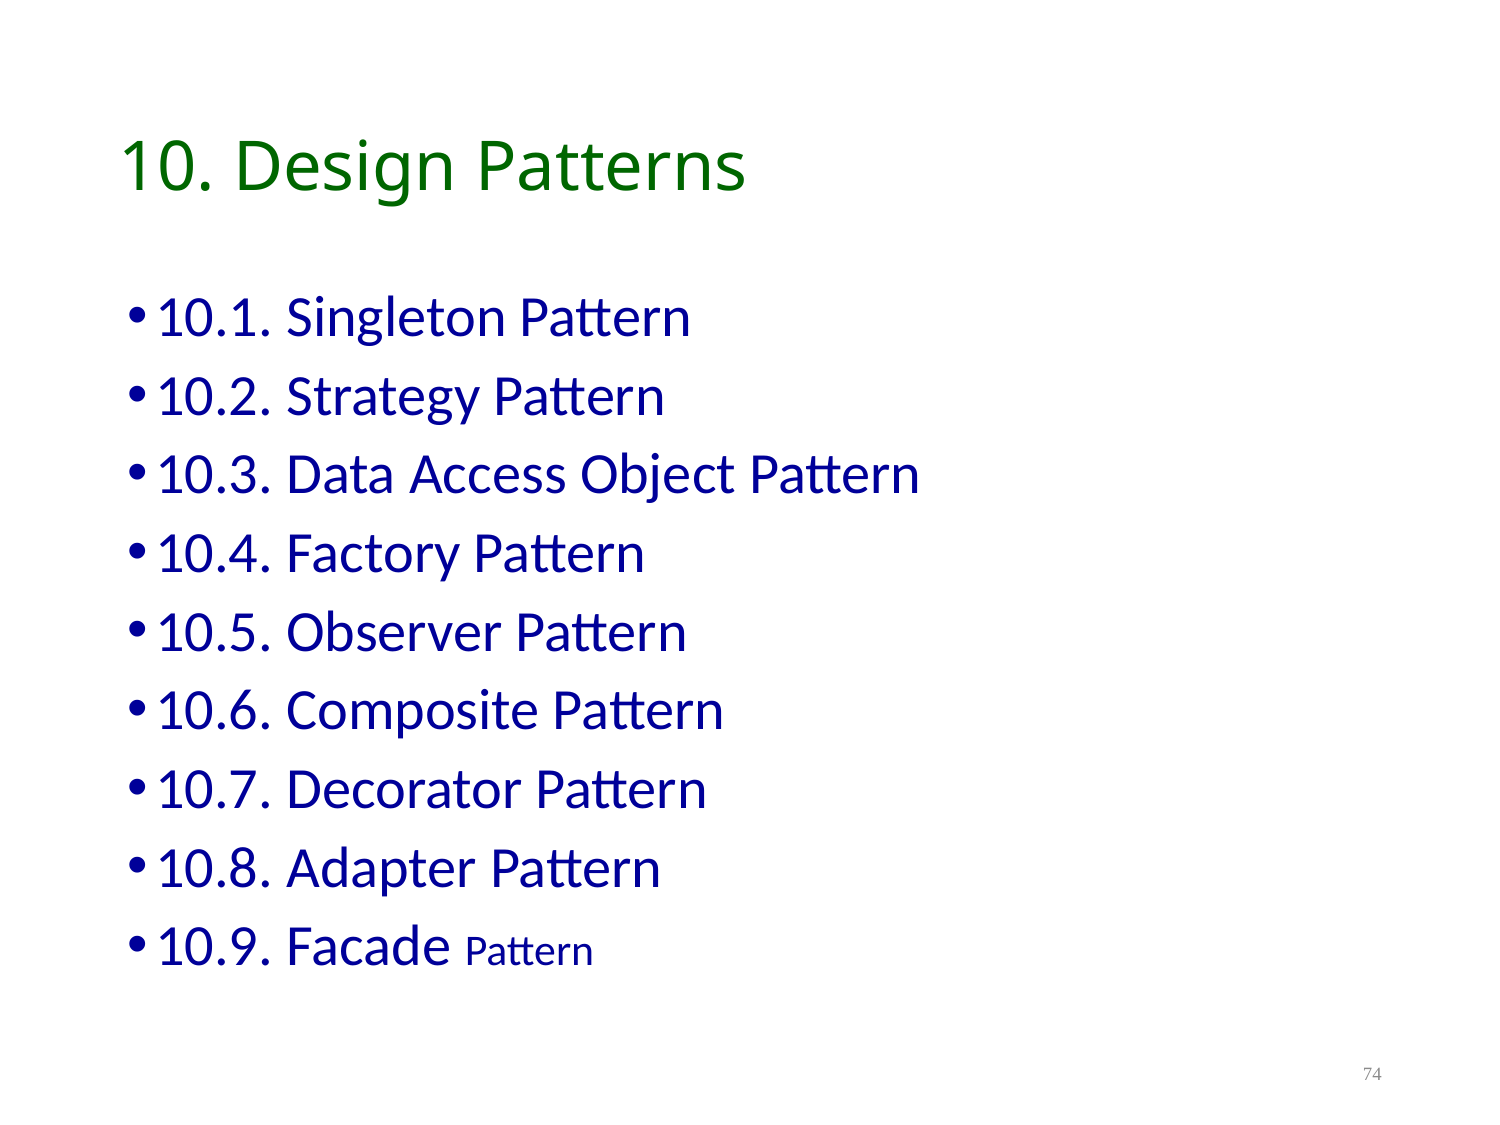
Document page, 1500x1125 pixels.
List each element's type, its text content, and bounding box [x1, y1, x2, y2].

list 10.1. Singleton Pattern 10.2. Strategy Pattern 10.3. Data Access Object Pattern 10.4. Factory Pattern 10.5. Observer Pattern 10.6. Composite Pattern 10.7. Decorator Pattern 10.8. Adapter Pattern 10.9. Facade Pattern [112, 278, 1388, 1094]
title 10. Design Patterns [103, 59, 1397, 278]
slide_number 74 [1059, 1042, 1397, 1103]
